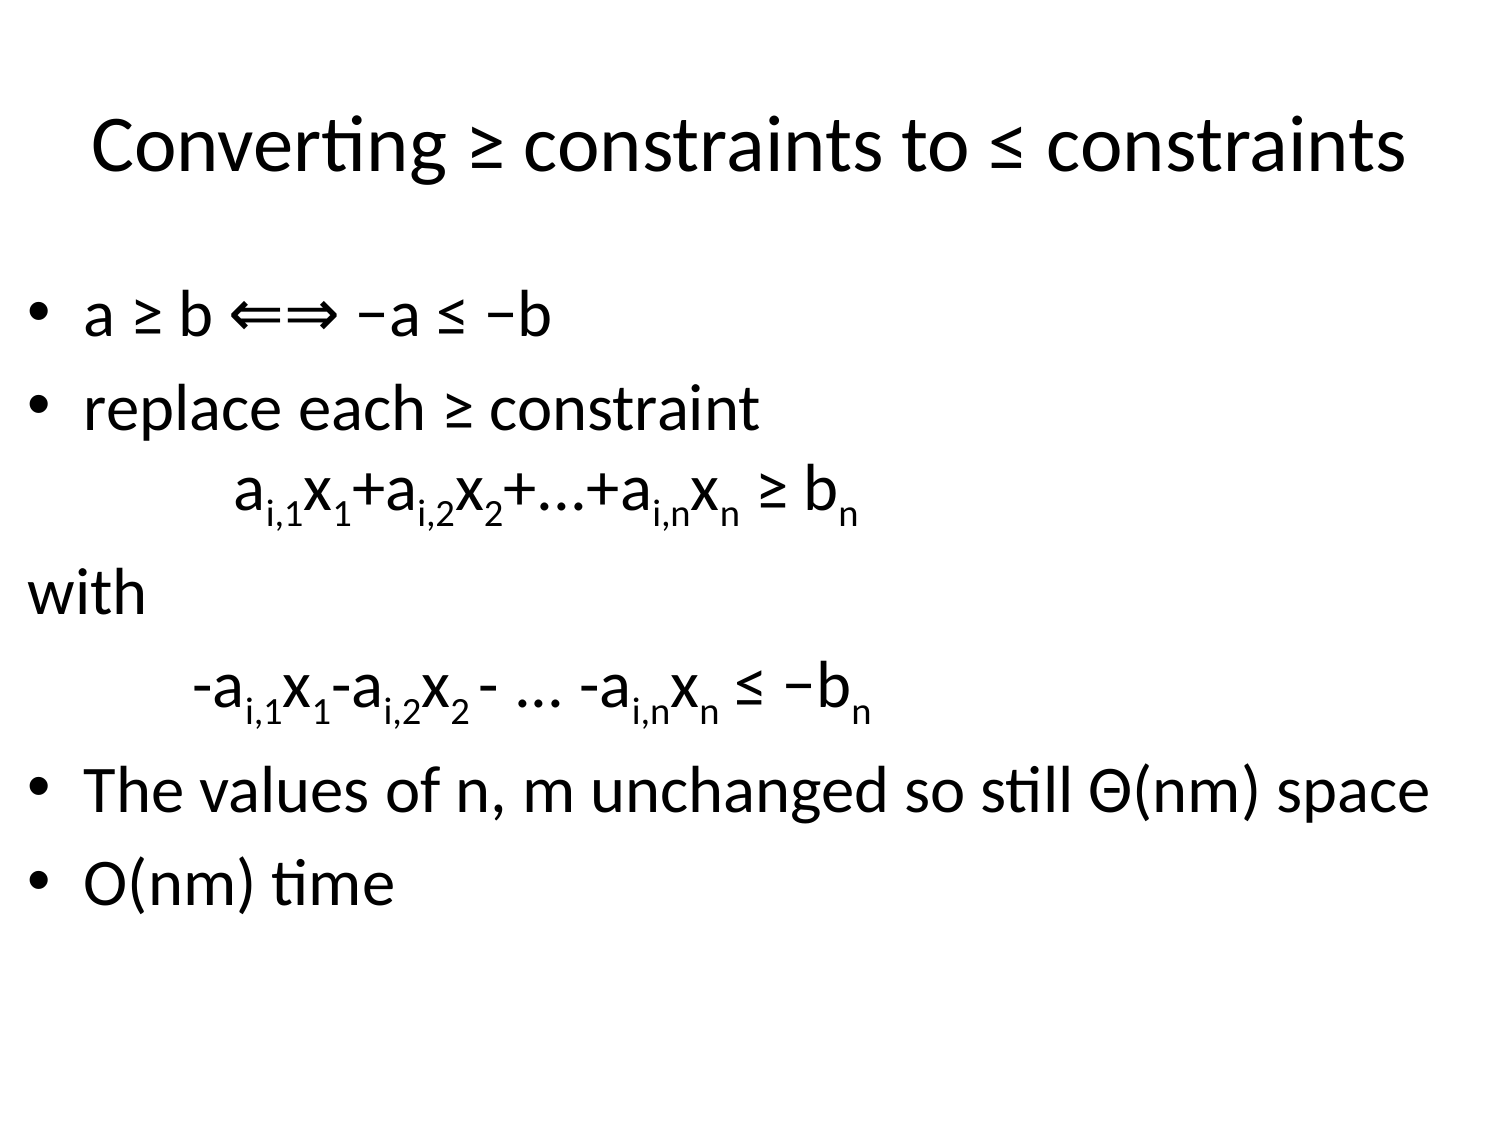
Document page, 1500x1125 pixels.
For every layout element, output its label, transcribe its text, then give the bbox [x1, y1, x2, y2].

list a ≥ b ⇐⇒ −a ≤ −b replace each ≥ constraint ai,1x1+ai,2x2+...+ai,nxn ≥ bn with -ai,1x1-ai,2x2 - ... -ai,nxn ≤ −bn The values of n, m unchanged so still Θ(nm) space O(nm) time [12, 262, 1463, 1005]
title Converting ≥ constraints to ≤ constraints [37, 45, 1463, 233]
